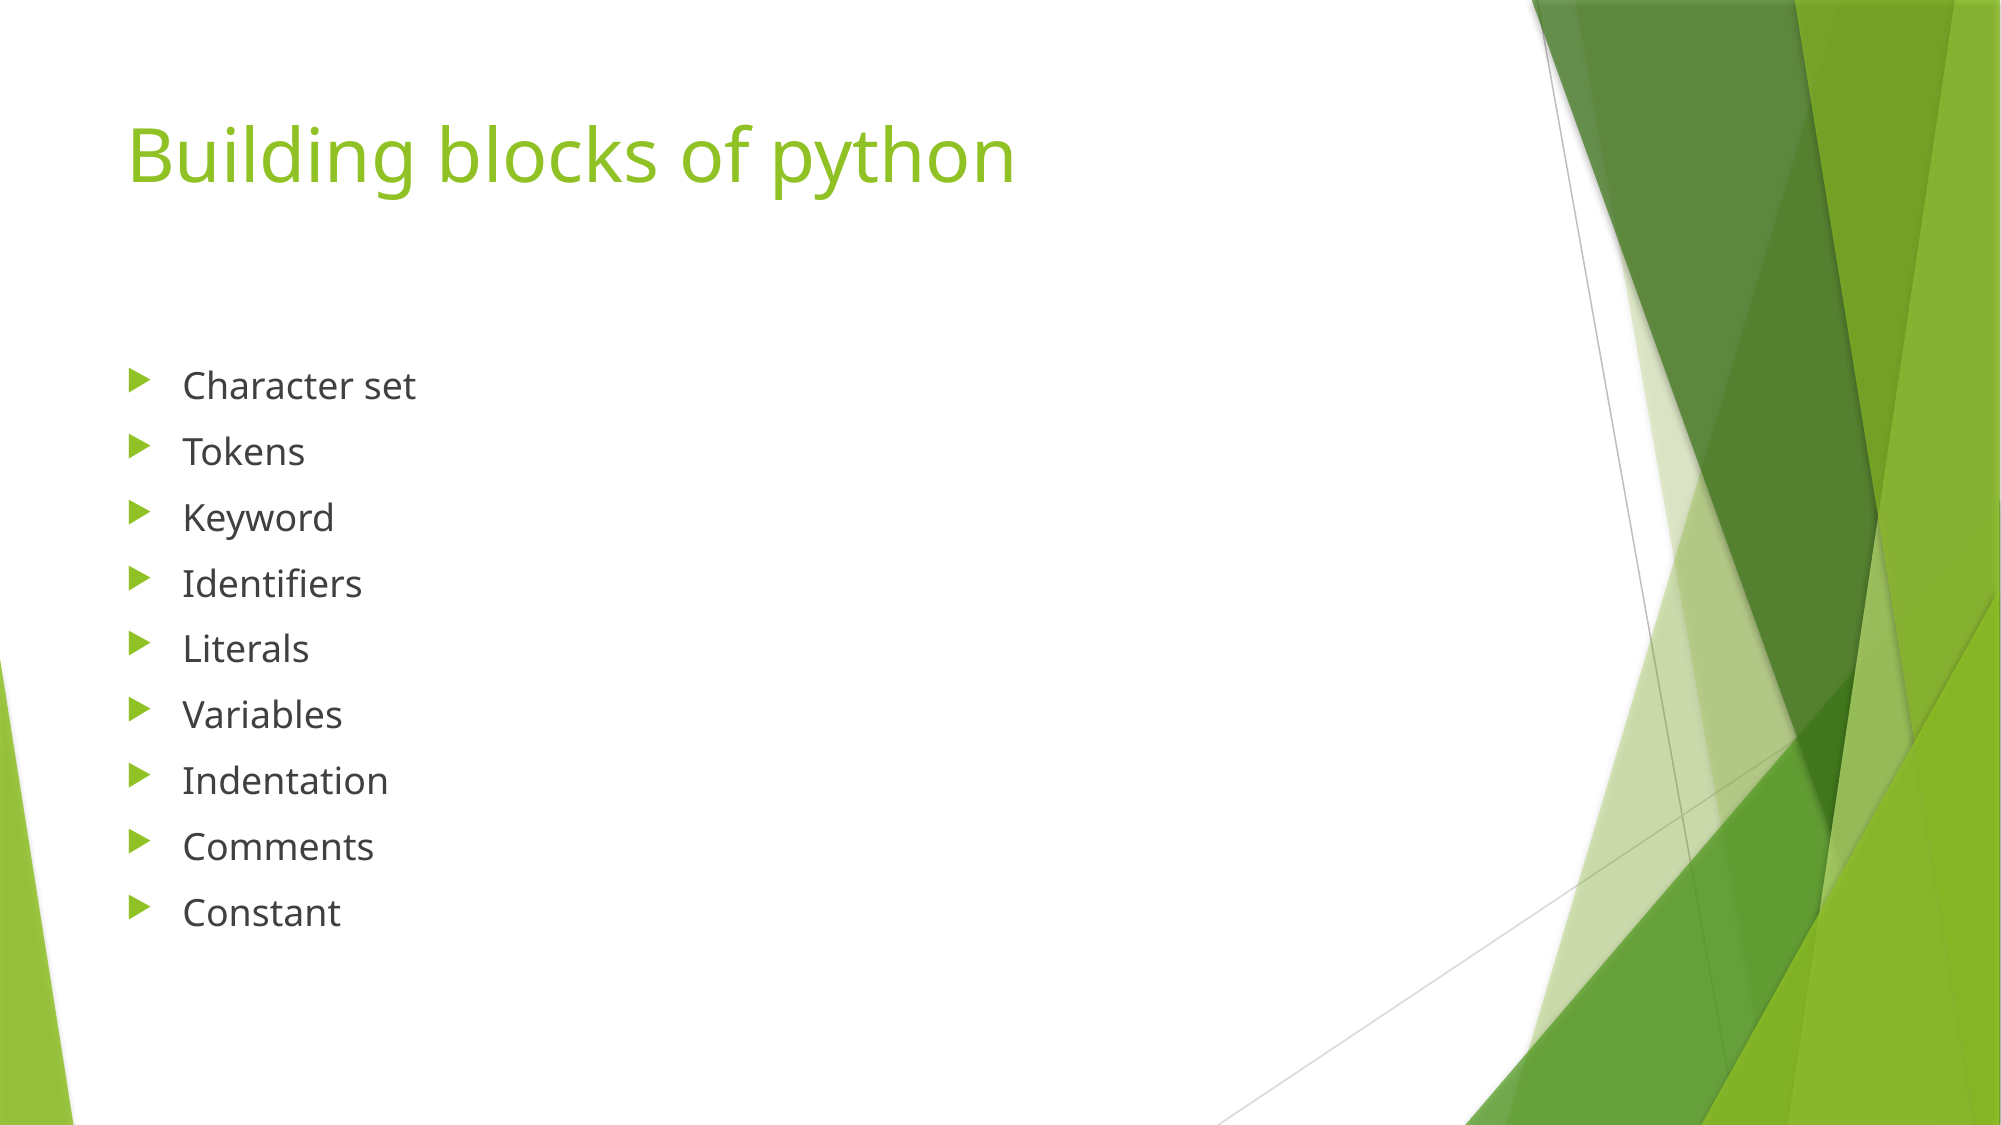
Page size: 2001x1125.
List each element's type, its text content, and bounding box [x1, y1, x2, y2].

title Building blocks of python [111, 99, 1522, 317]
list Character set Tokens Keyword Identifiers Literals Variables Indentation Comments Constant [111, 354, 1522, 992]
